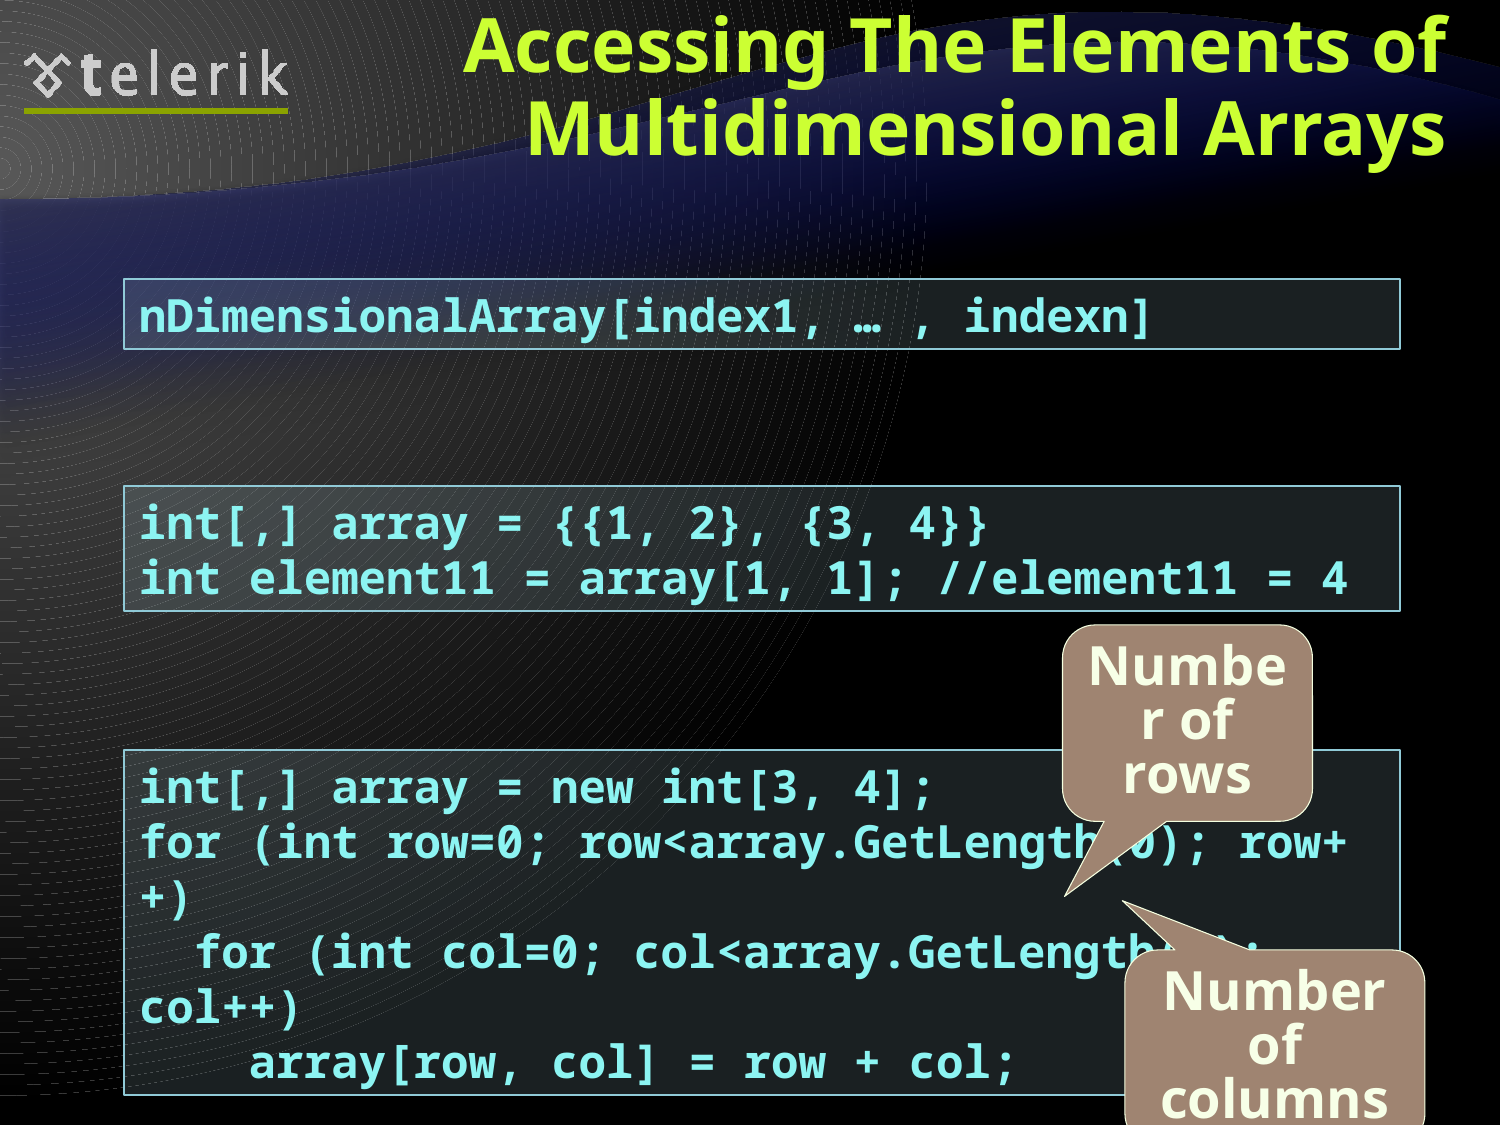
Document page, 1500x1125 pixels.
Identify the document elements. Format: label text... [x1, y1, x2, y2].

text_box Number of columns [1122, 900, 1425, 1125]
picture [24, 49, 288, 114]
text_box nDimensionalArray[index1, … , indexn] [123, 279, 1400, 350]
text_box int[,] array = {{1, 2}, {3, 4}} int element11 = array[1, 1]; //element11 = 4 [123, 486, 1400, 611]
text_box Number of rows [1062, 624, 1313, 897]
text_box int[,] array = new int[3, 4]; for (int row=0; row<array.GetLength(0); row++) for (int col=0; col<array.GetLength(1); col++) array[row, col] = row + col; [123, 750, 1400, 1095]
title Accessing The Elements of Multidimensional Arrays [300, 12, 1463, 163]
